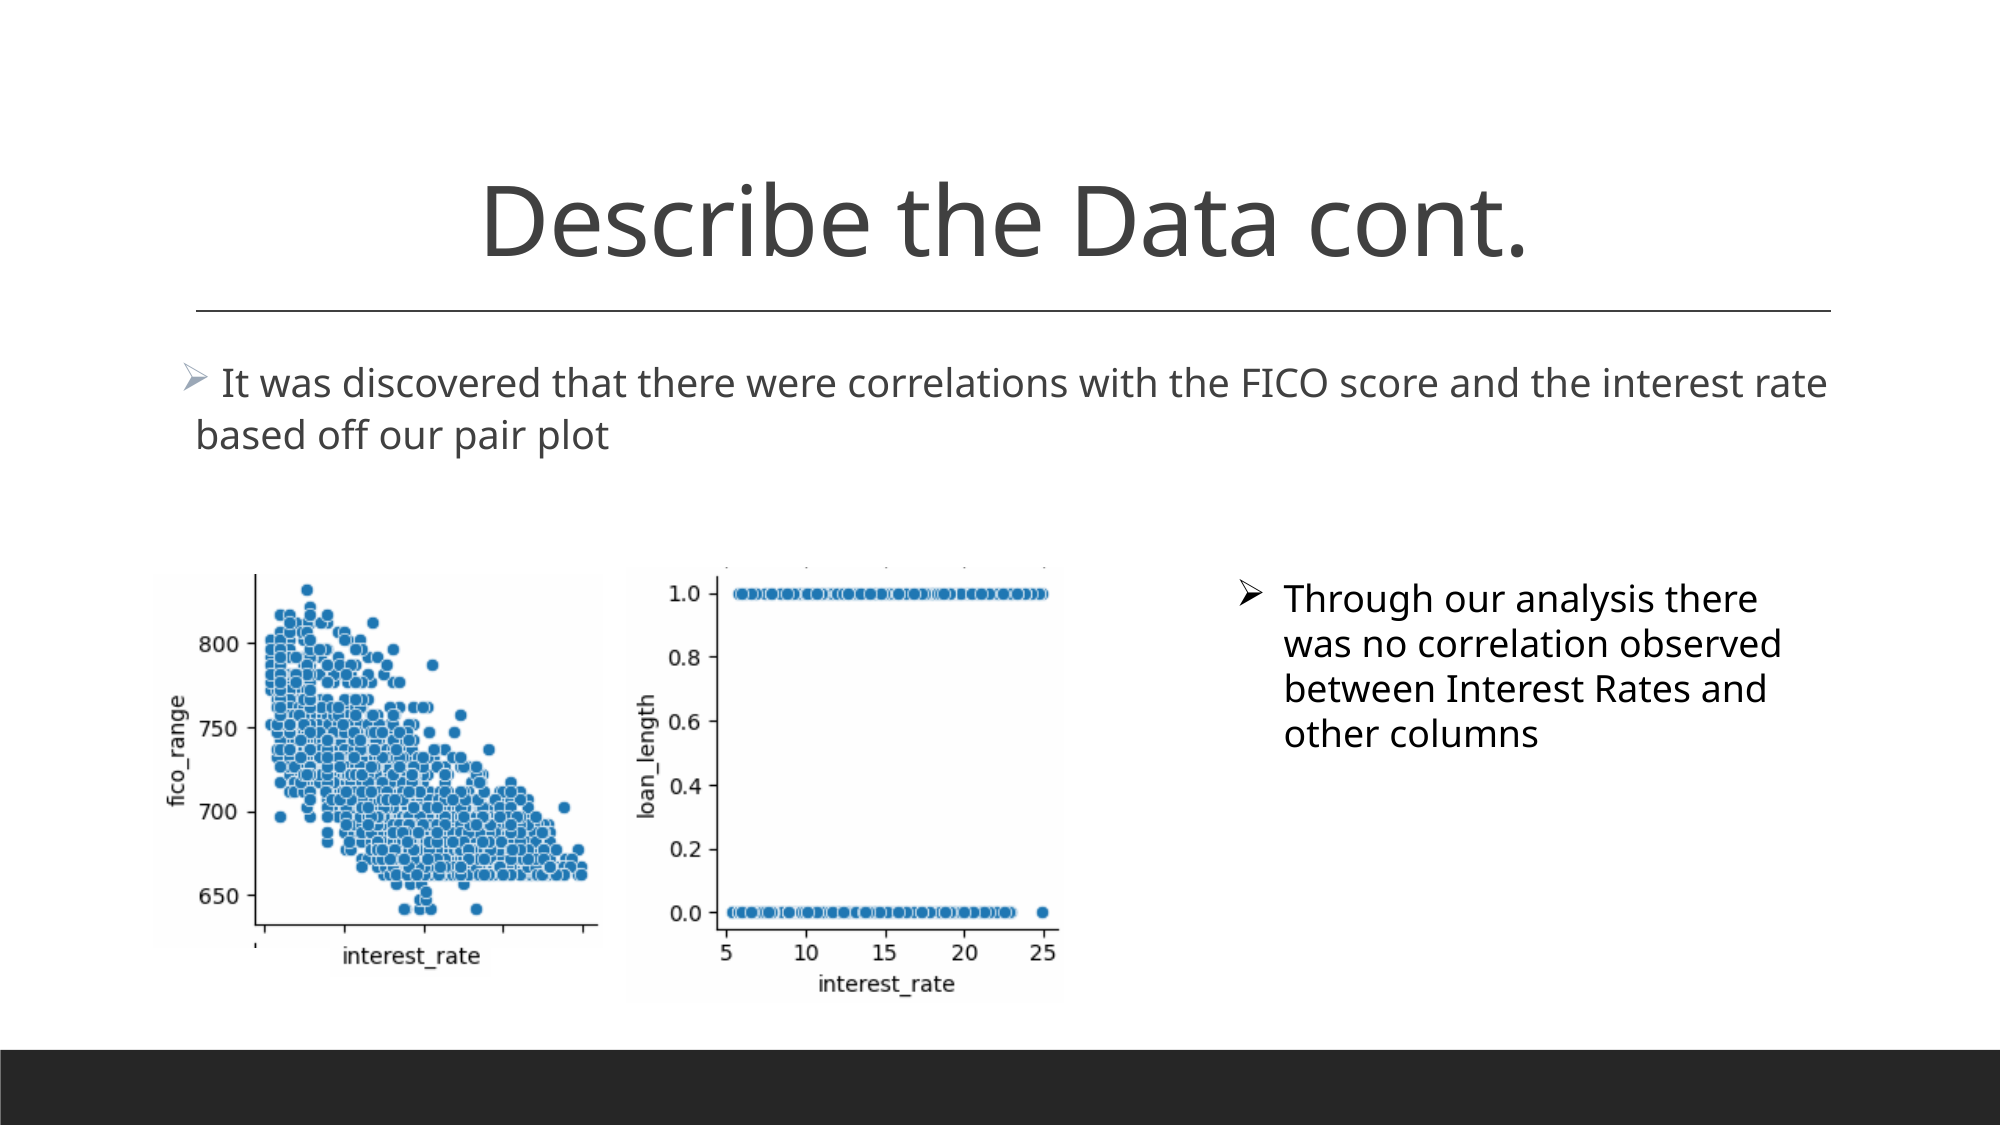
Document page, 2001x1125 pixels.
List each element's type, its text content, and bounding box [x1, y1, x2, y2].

text_box Through our analysis there was no correlation observed between Interest Rates and other columns [1221, 567, 1810, 763]
list It was discovered that there were correlations with the FICO score and the interest rate based off our pair plot [180, 345, 1830, 488]
title Describe the Data cont. [180, 47, 1830, 285]
picture [153, 573, 603, 978]
picture [625, 567, 1065, 1003]
